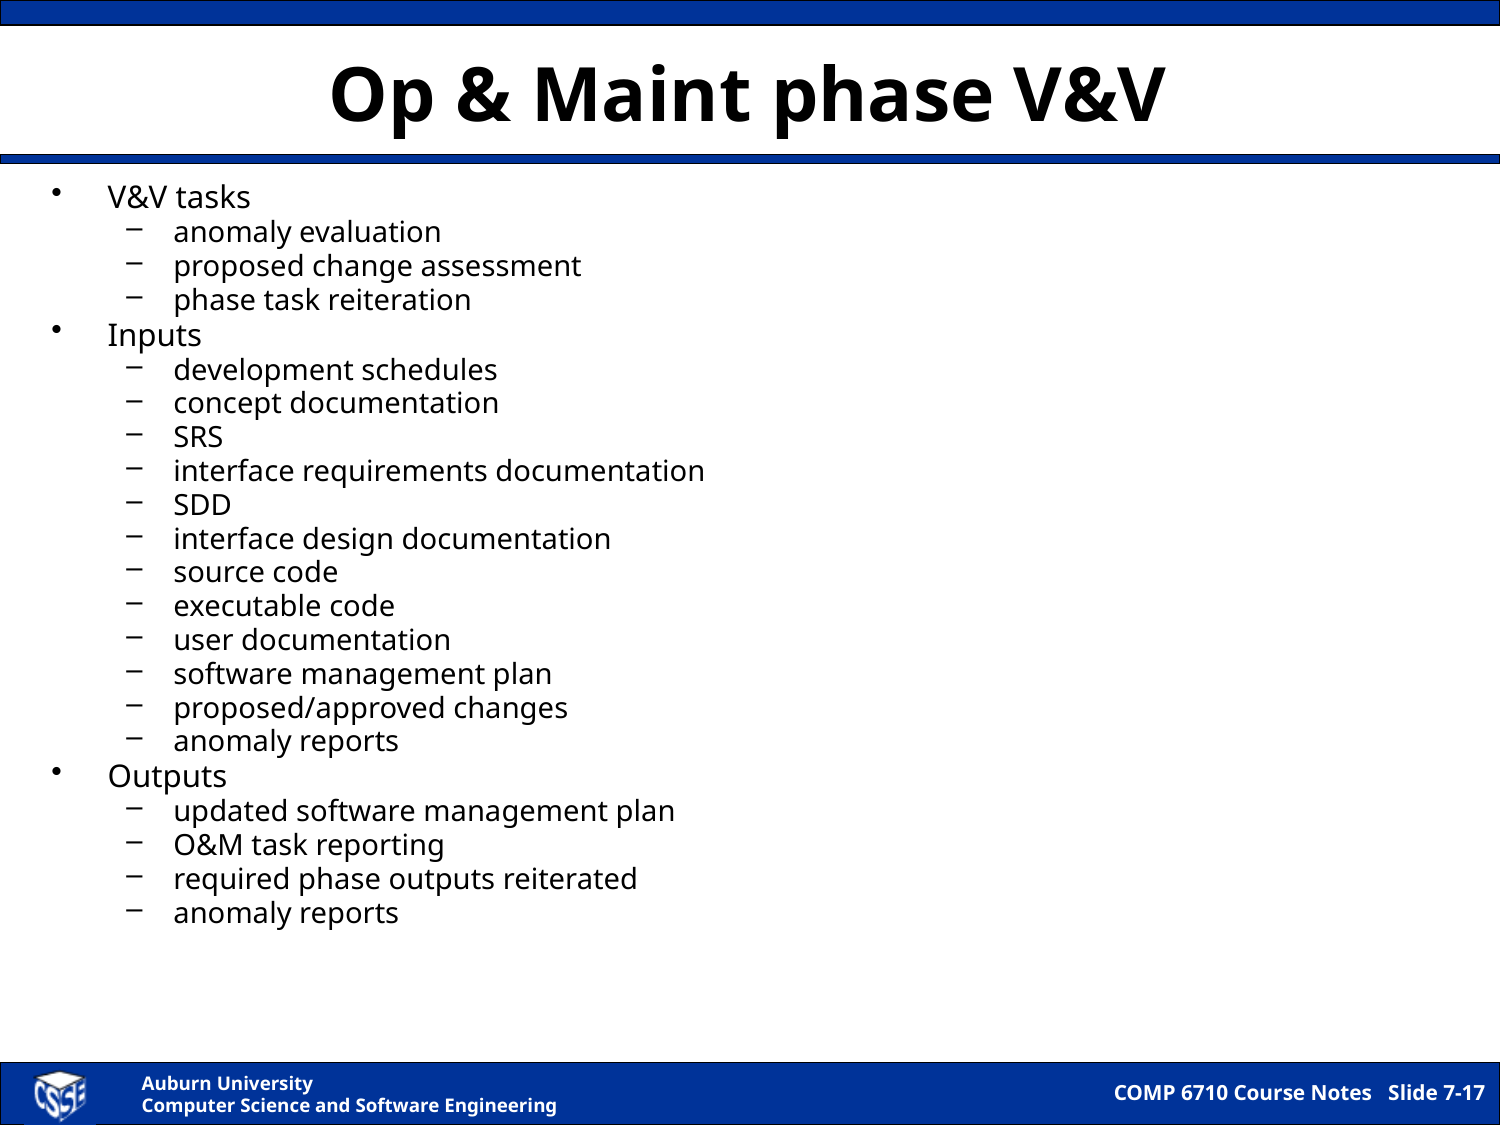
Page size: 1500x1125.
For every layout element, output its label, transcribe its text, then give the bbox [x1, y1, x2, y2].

picture [24, 1066, 96, 1125]
list V&V tasks anomaly evaluation proposed change assessment phase task reiteration Inputs development schedules concept documentation SRS interface requirements documentation SDD interface design documentation source code executable code user documentation software management plan proposed/approved changes anomaly reports Outputs updated software management plan O&M task reporting required phase outputs reiterated anomaly reports [36, 176, 1469, 1051]
title Op & Maint phase V&V [31, 32, 1465, 150]
